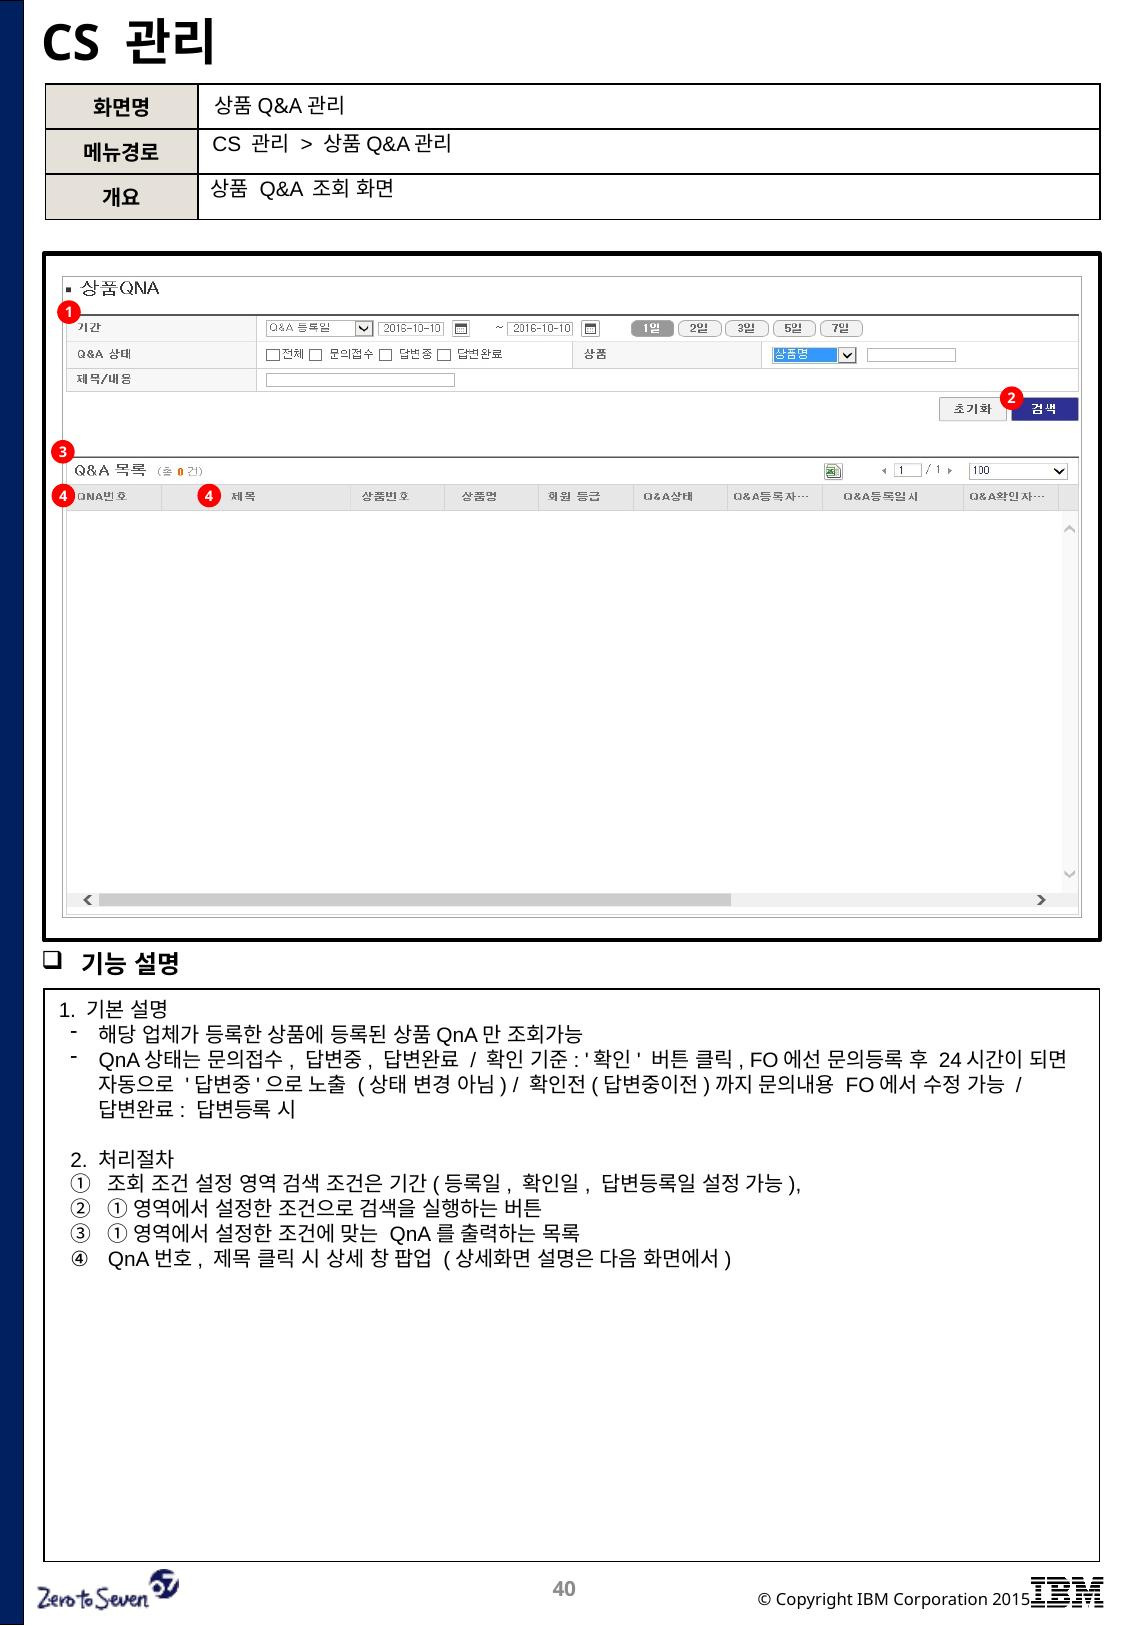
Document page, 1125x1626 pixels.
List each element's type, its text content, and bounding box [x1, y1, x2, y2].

text_box CS 관리 > 상품Q&A관리 [197, 123, 934, 164]
picture [33, 1569, 179, 1612]
picture [1031, 1577, 1104, 1608]
text_box [42, 251, 1102, 941]
title CS 관리 [26, 1, 1094, 79]
text_box 상품Q&A관리 [199, 85, 508, 123]
text_box 3 [49, 439, 57, 465]
text_box 상품 Q&A 조회 화면 [196, 167, 932, 208]
text_box 기능 설명 [26, 941, 1107, 987]
text_box 1. 기본 설명 해당 업체가 등록한 상품에 등록된 상품QnA만 조회가능 QnA상태는 문의접수, 답변중, 답변완료 / 확인 기준: '확인' 버튼 클릭, FO에선 문의등록 후 24시간이 되면 자동으로 '답변중'으로 노출 (상태 변경 아님) / 확인전(답변중이전)까지 문의내용 FO에서 수정 가능 / 답변완료: 답변등록 시 2. 처리절차 조회 조건 설정 영역 검색 조건은 기간(등록일, 확인일, 답변등록일 설정 가능), ①영역에서 설정한 조건으로 검색을 실행하는 버튼 ①영역에서 설정한 조건에 맞는 QnA를 출력하는 목록 QnA번호, 제목 클릭 시 상세 창 팝업 (상세화면 설명은 다음 화면에서) [43, 988, 1100, 1562]
text_box 4 [49, 483, 57, 508]
picture [62, 275, 1082, 918]
